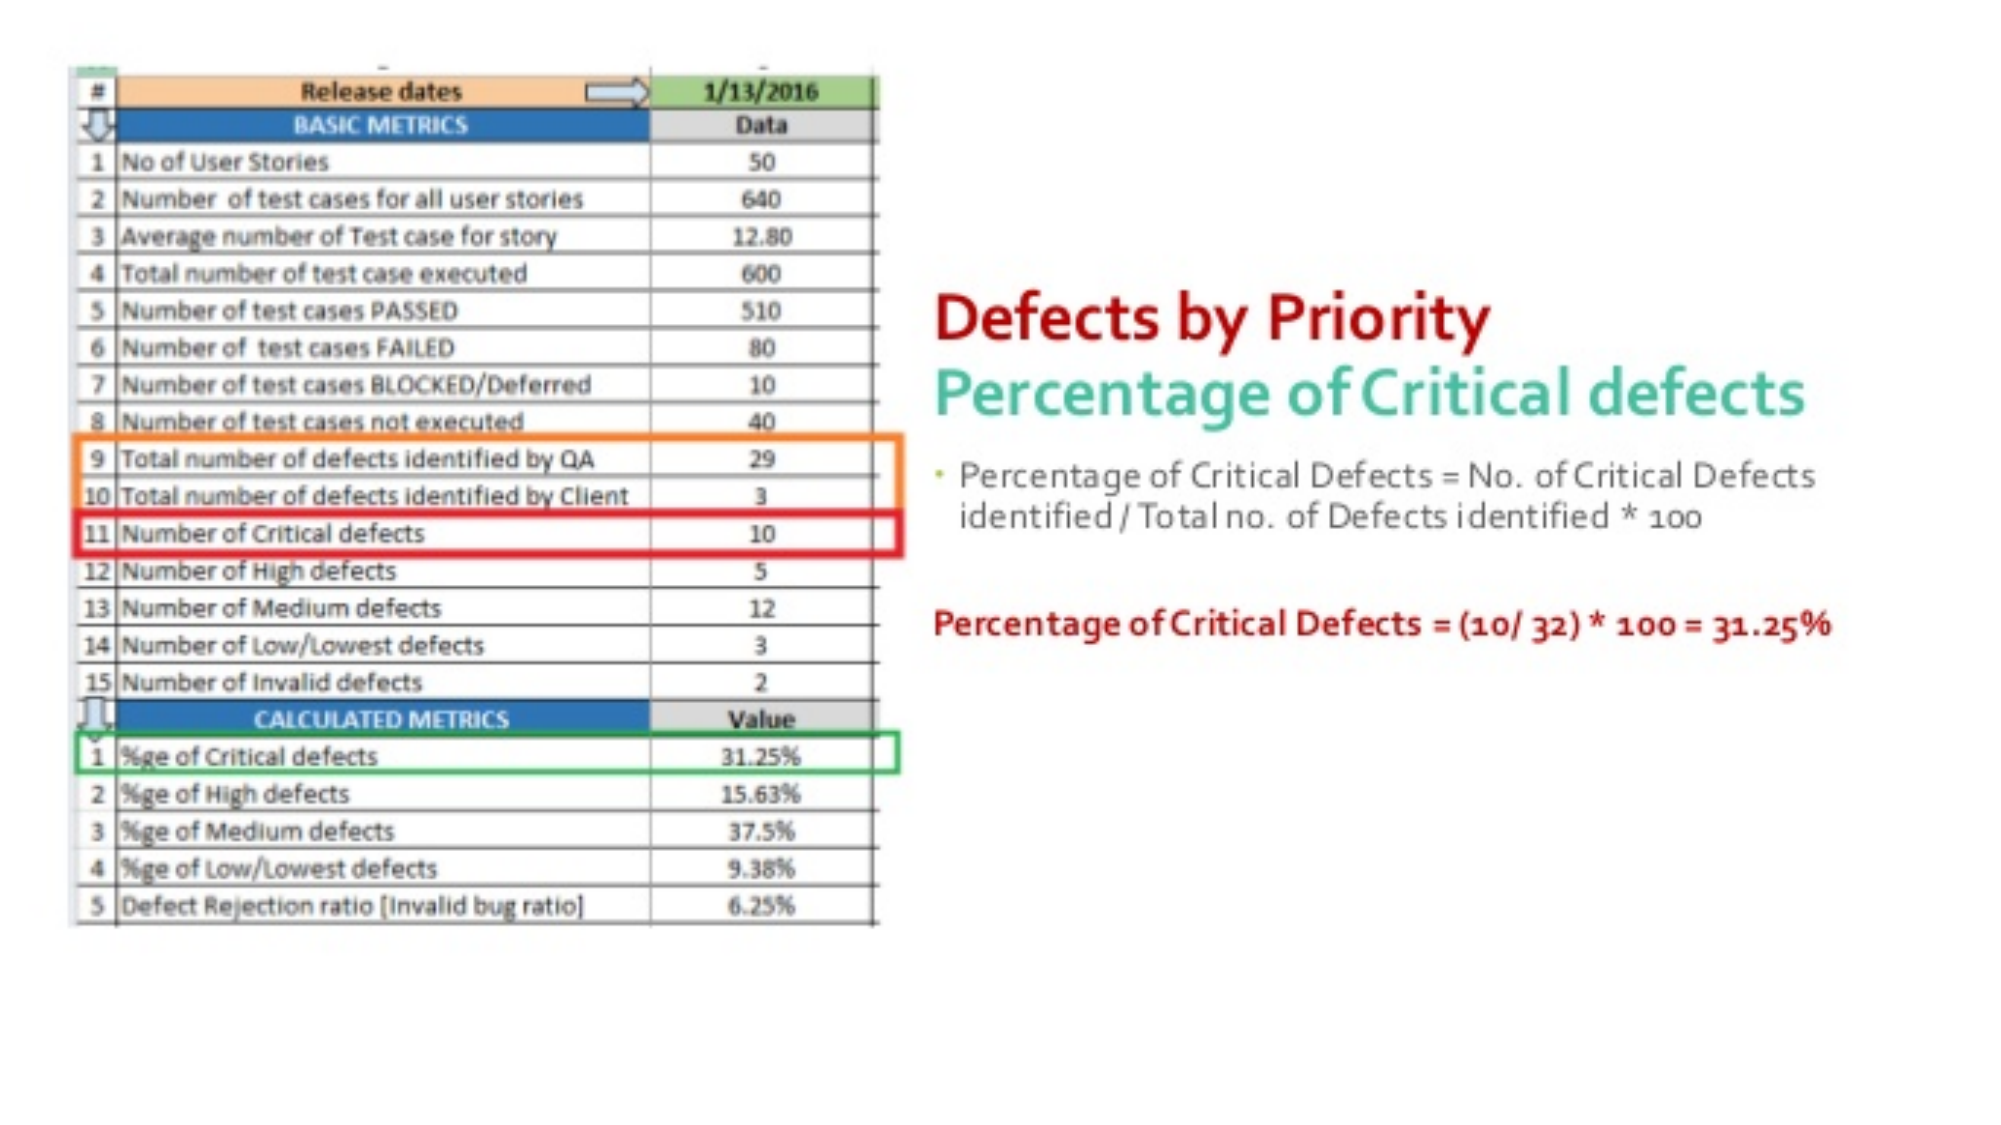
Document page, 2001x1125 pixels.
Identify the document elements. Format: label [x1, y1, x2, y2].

picture [25, 0, 1889, 1019]
